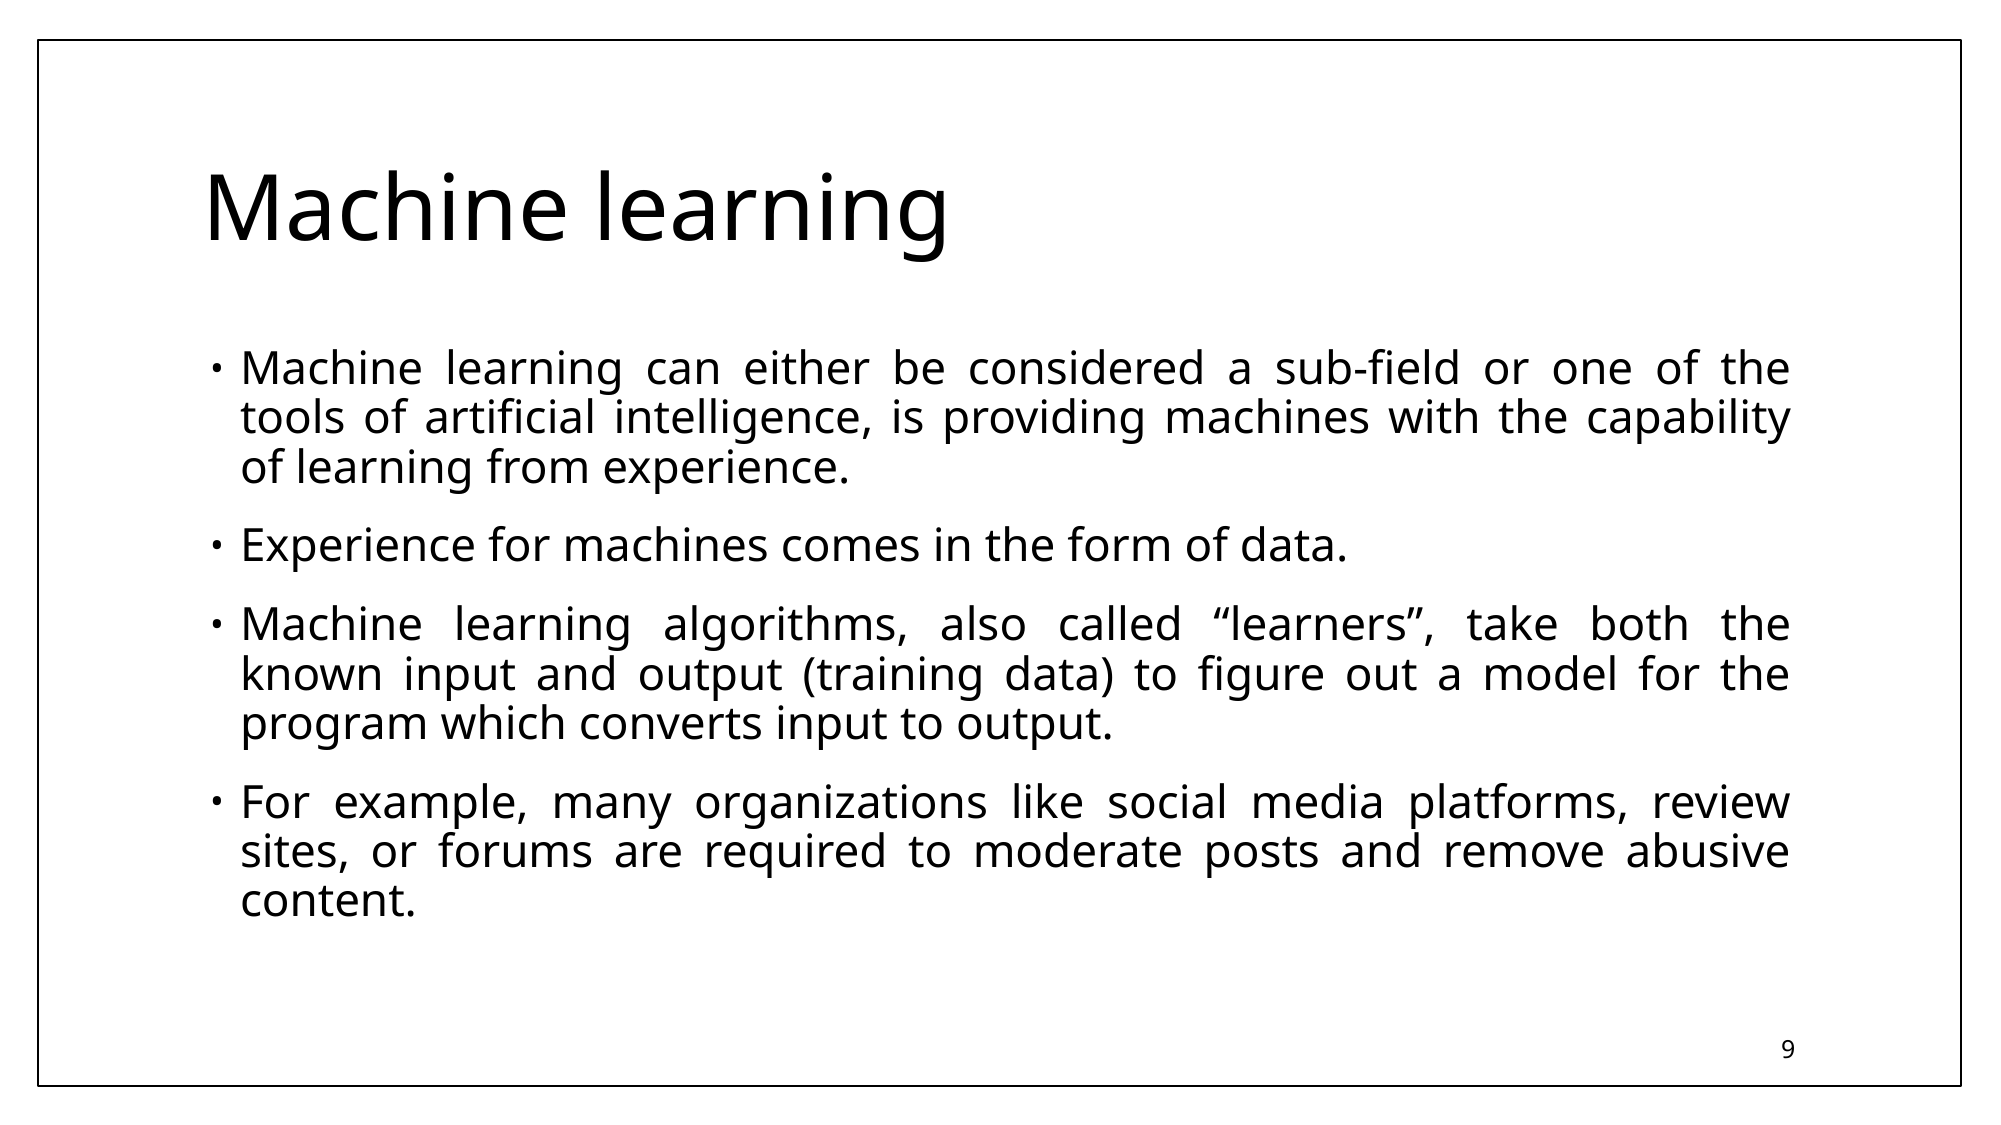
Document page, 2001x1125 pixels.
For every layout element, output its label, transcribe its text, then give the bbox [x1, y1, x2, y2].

slide_number 9 [1530, 1020, 1811, 1081]
list Machine learning can either be considered a sub-field or one of the tools of artificial intelligence, is providing machines with the capability of learning from experience. Experience for machines comes in the form of data. Machine learning algorithms, also called “learners”, take both the known input and output (training data) to figure out a model for the program which converts input to output. For example, many organizations like social media platforms, review sites, or forums are required to moderate posts and remove abusive content. [187, 337, 1808, 1000]
title Machine learning [187, 99, 1808, 323]
